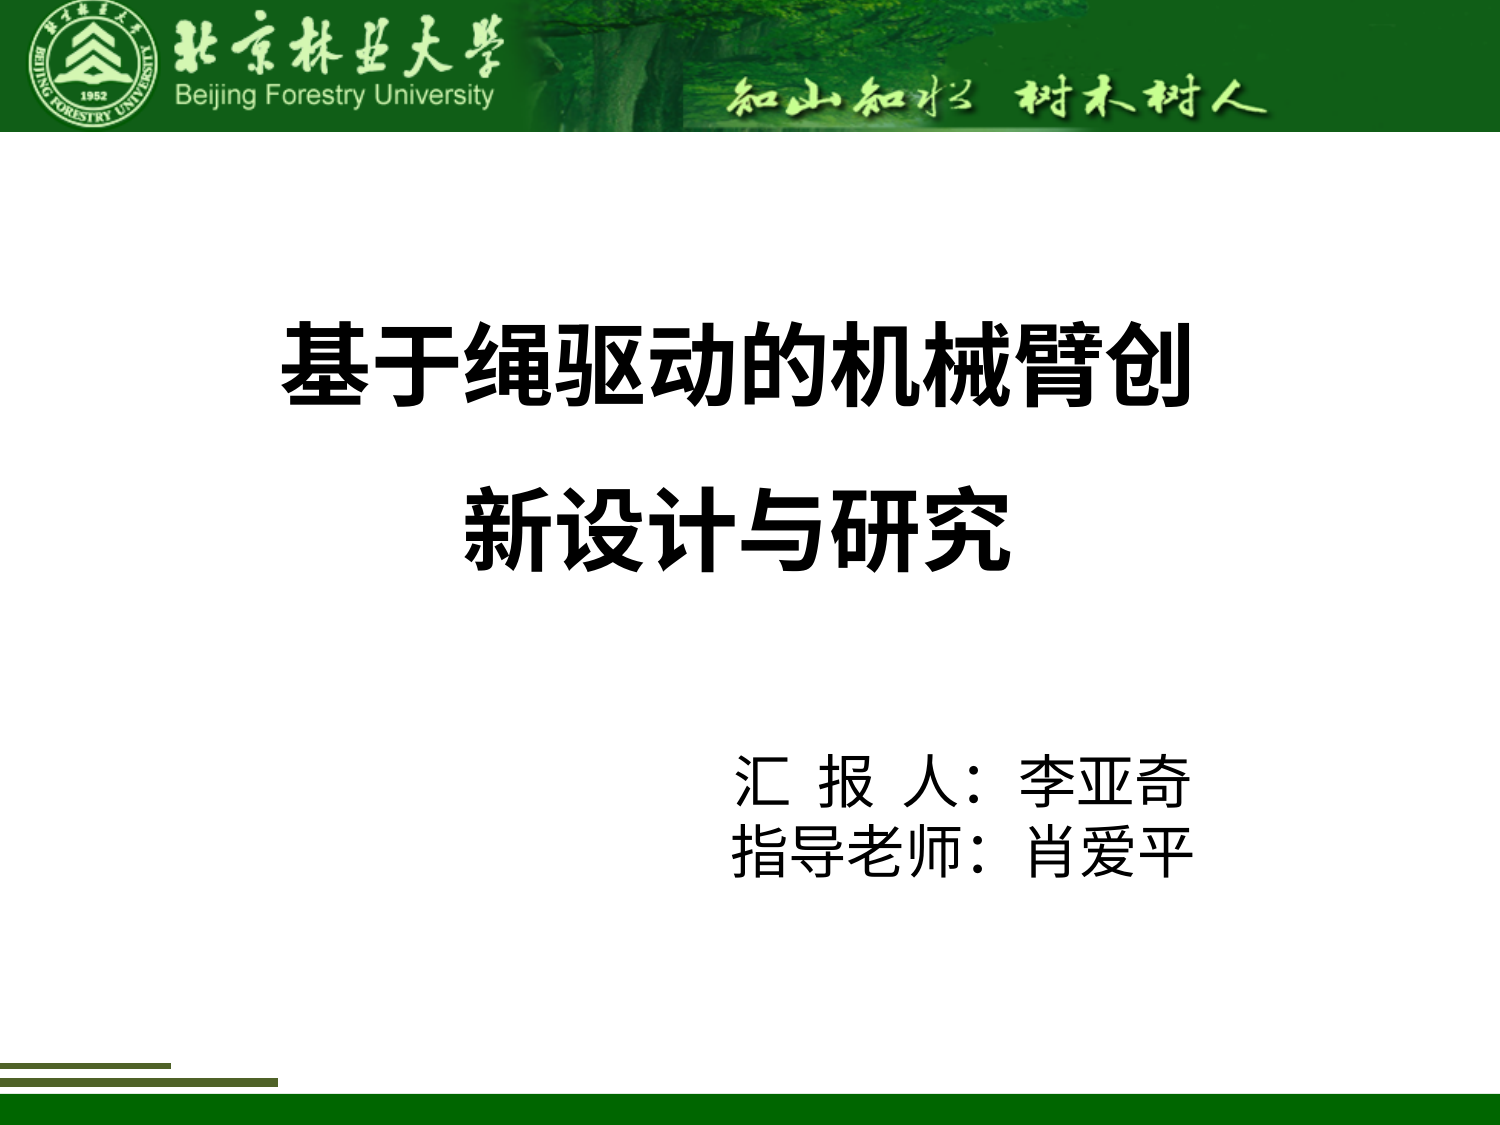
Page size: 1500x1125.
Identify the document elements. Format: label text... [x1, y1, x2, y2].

text_box 基于绳驱动的机械臂创新设计与研究 [257, 246, 1219, 591]
picture [0, 0, 1500, 132]
text_box 汇 报 人：李亚奇 指导老师：肖爱平 [597, 738, 1329, 893]
